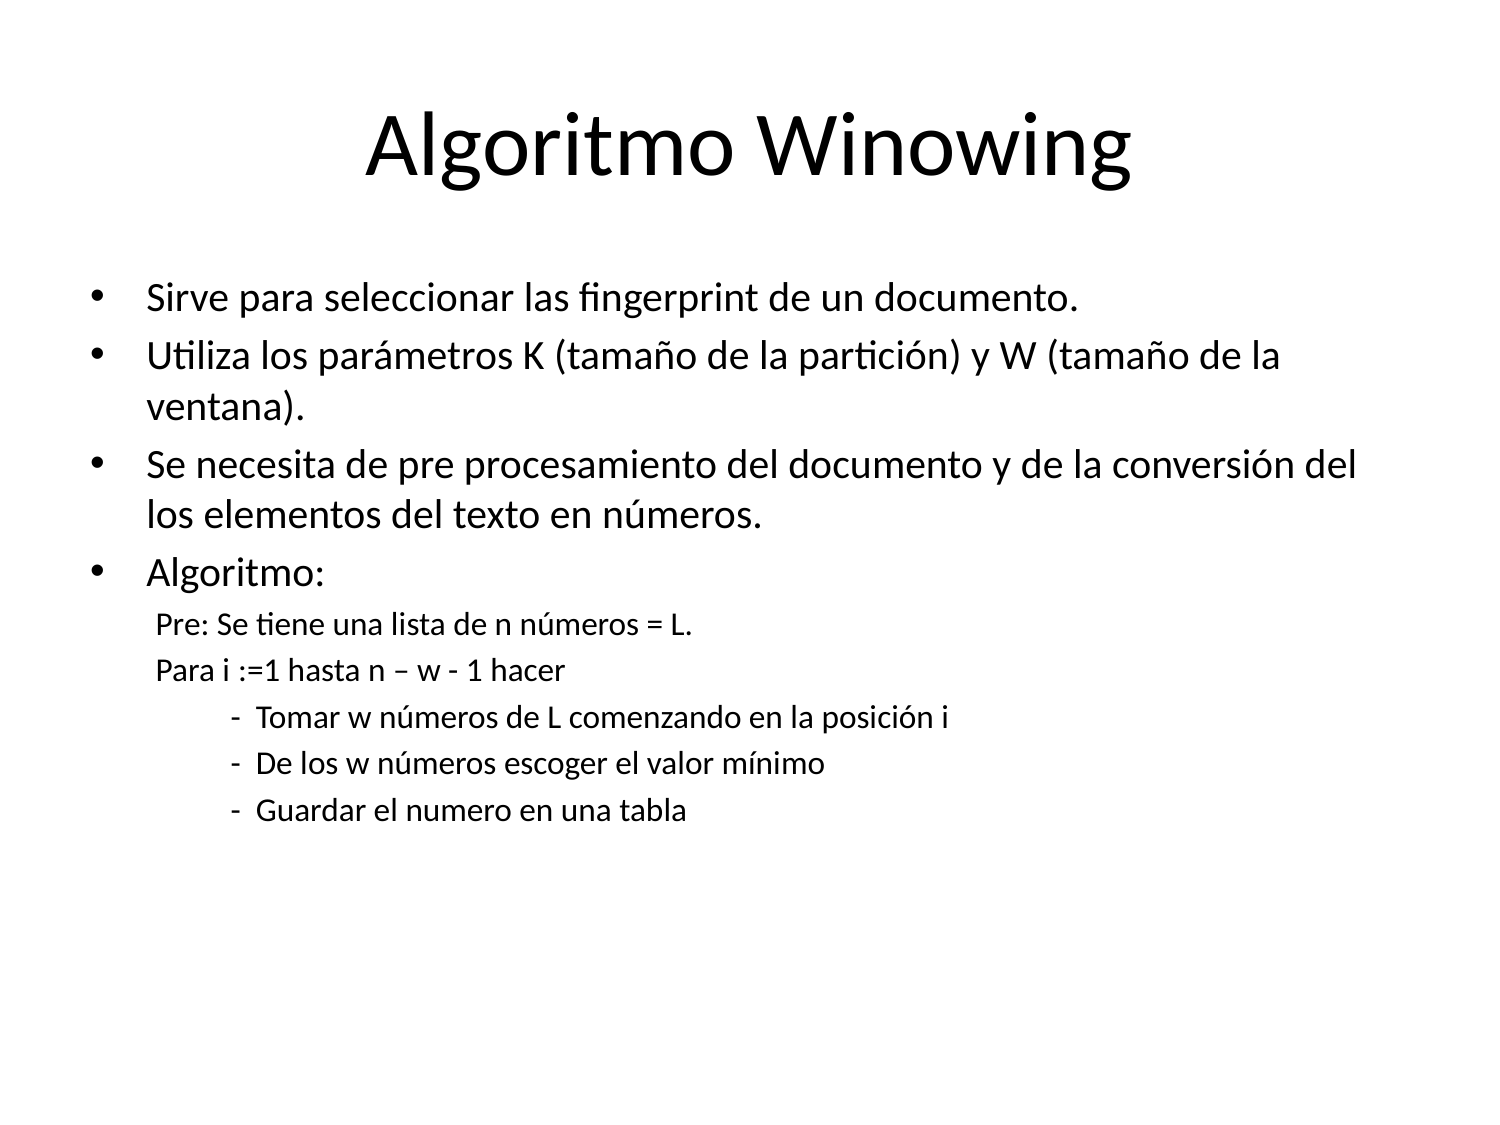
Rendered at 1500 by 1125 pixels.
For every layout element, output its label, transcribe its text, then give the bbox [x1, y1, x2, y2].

list Sirve para seleccionar las fingerprint de un documento. Utiliza los parámetros K (tamaño de la partición) y W (tamaño de la ventana). Se necesita de pre procesamiento del documento y de la conversión del los elementos del texto en números. Algoritmo: Pre: Se tiene una lista de n números = L. Para i :=1 hasta n – w - 1 hacer - Tomar w números de L comenzando en la posición i - De los w números escoger el valor mínimo - Guardar el numero en una tabla [75, 262, 1425, 1005]
title Algoritmo Winowing [75, 45, 1425, 233]
